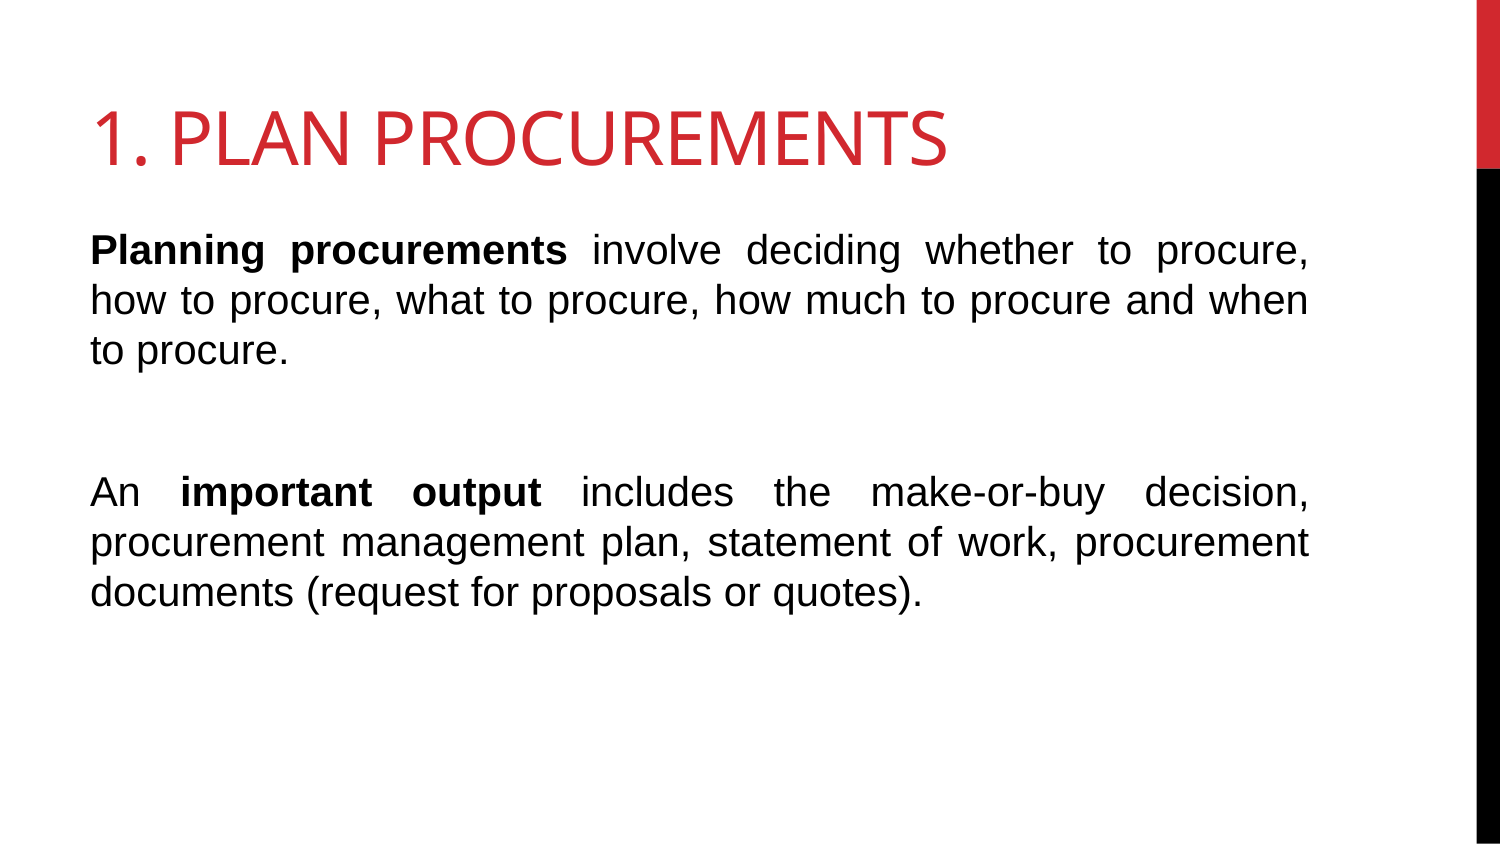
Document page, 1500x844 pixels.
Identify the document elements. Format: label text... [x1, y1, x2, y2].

title 1. Plan procurements [75, 18, 1025, 188]
list Planning procurements involve deciding whether to procure, how to procure, what to procure, how much to procure and when to procure. An important output includes the make-or-buy decision, procurement management plan, statement of work, procurement documents (request for proposals or quotes). [75, 215, 1325, 754]
